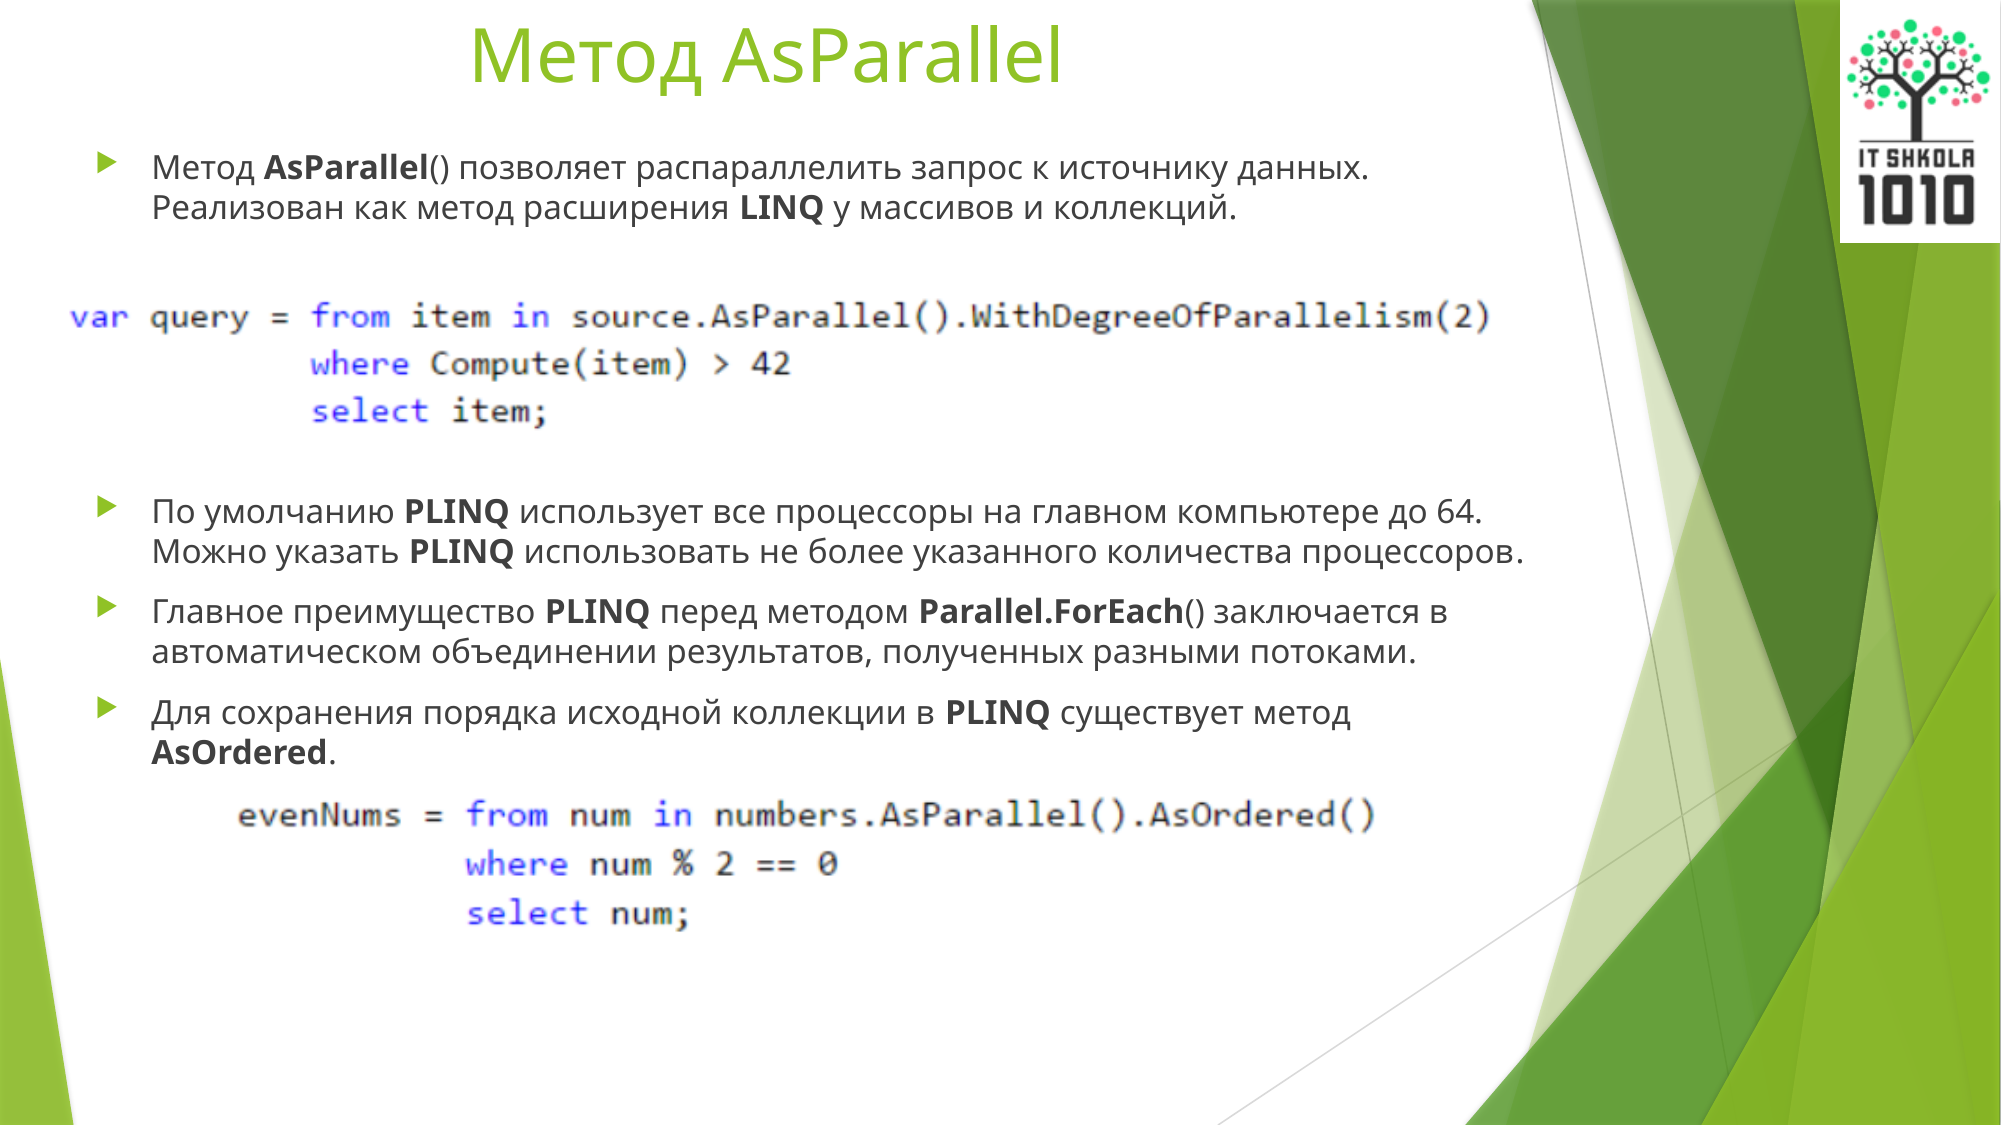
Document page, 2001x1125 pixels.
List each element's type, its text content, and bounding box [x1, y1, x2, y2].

picture [51, 262, 1572, 463]
list Метод AsParallel() позволяет распараллелить запрос к источнику данных. Реализован как метод расширения LINQ у массивов и коллекций. По умолчанию PLINQ использует все процессоры на главном компьютере до 64. Можно указать PLINQ использовать не более указанного количества процессоров. Главное преимущество PLINQ перед методом Parallel.ForEach() заключается в автоматическом объединении результатов, полученных разными потоками. Для сохранения порядка исходной коллекции в PLINQ существует метод AsOrdered. [80, 471, 1543, 1107]
title Метод AsParallel [0, 0, 1534, 112]
picture [1839, 0, 2000, 243]
picture [231, 773, 1392, 947]
list Метод AsParallel() позволяет распараллелить запрос к источнику данных. Реализован как метод расширения LINQ у массивов и коллекций. По умолчанию PLINQ использует все процессоры на главном компьютере до 64. Можно указать PLINQ использовать не более указанного количества процессоров. Главное преимущество PLINQ перед методом Parallel.ForEach() заключается в автоматическом объединении результатов, полученных разными потоками. Для сохранения порядка исходной коллекции в PLINQ существует метод AsOrdered. [80, 139, 1543, 262]
